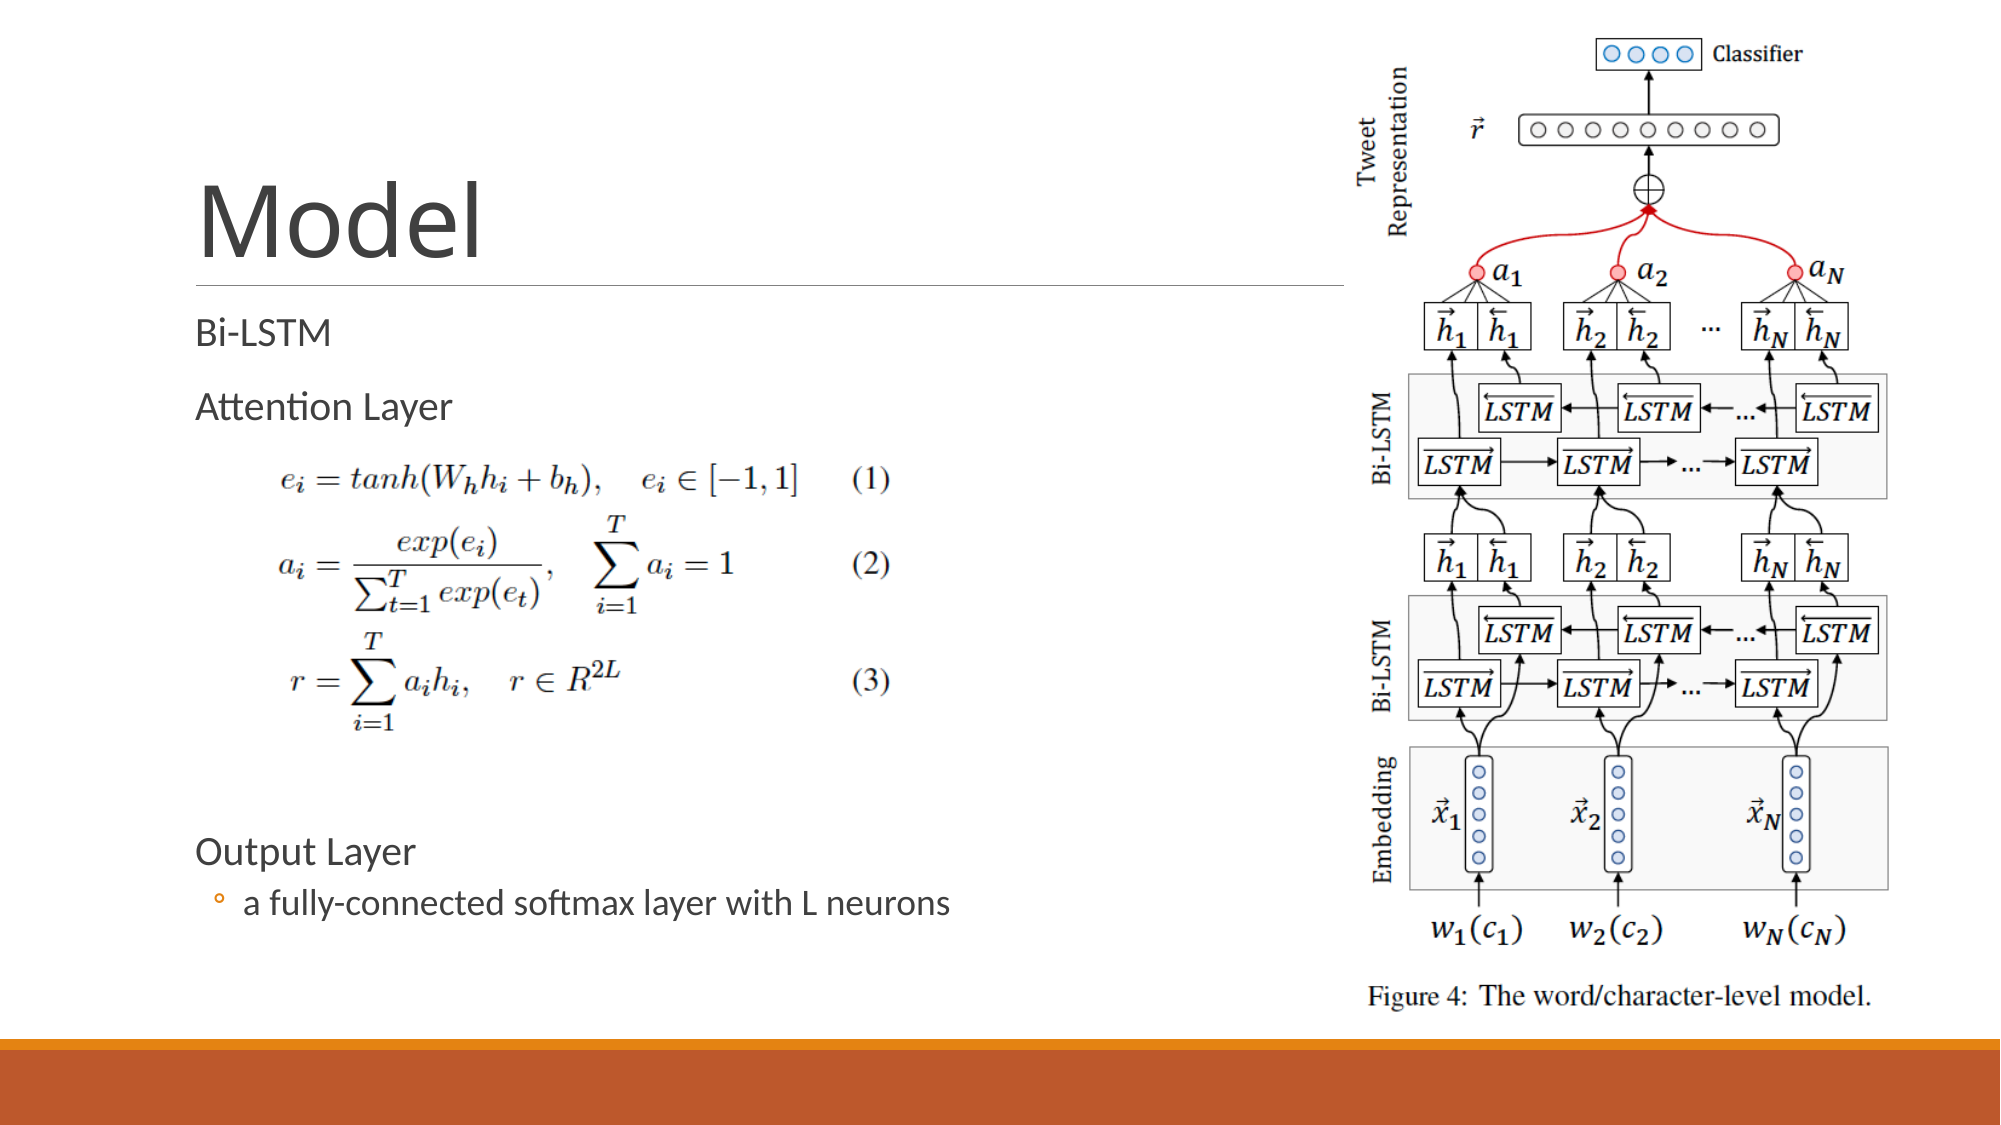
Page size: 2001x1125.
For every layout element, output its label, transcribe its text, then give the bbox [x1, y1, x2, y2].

picture [1344, 20, 1914, 1031]
list Bi-LSTM Attention Layer Output Layer a fully-connected softmax layer with L neurons [180, 302, 1341, 963]
picture [230, 448, 919, 749]
title Model [180, 47, 1341, 285]
